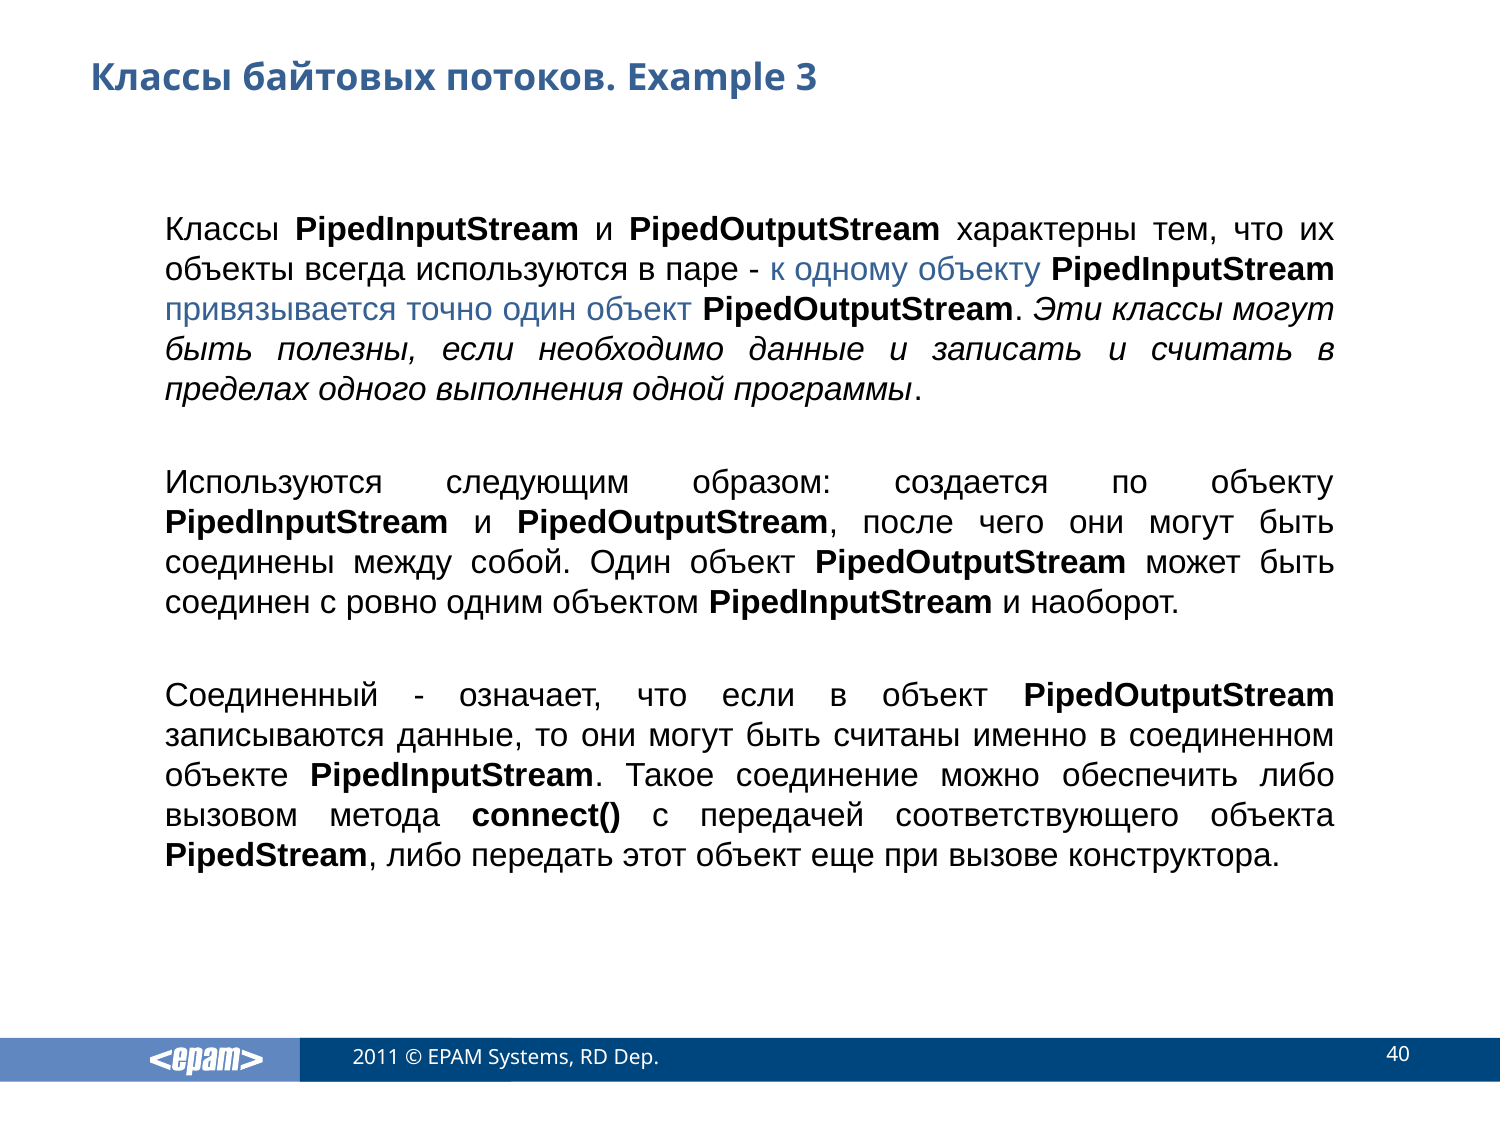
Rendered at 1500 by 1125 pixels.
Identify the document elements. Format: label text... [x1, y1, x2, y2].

slide_number 40 [1262, 1025, 1425, 1085]
list Классы PipedInputStream и PipedOutputStream характерны тем, что их объекты всегда используются в паре - к одному объекту PipedInputStream привязывается точно один объект PipedOutputStream. Эти классы могут быть полезны, если необходимо данные и записать и считать в пределах одного выполнения одной программы. Используются следующим образом: создается по объекту PipedInputStream и PipedOutputStream, после чего они могут быть соединены между собой. Один объект PipedOutputStream может быть соединен с ровно одним объектом PipedInputStream и наоборот. Соединенный - означает, что если в объект PipedOutputStream записываются данные, то они могут быть считаны именно в соединенном объекте PipedInputStream. Такое соединение можно обеспечить либо вызовом метода connect() с передачей соответствующего объекта PipedStream, либо передать этот объект еще при вызове конструктора. [150, 200, 1350, 988]
title Классы байтовых потоков. Example 3 [75, 45, 1425, 163]
footer 2011 © EPAM Systems, RD Dep. [337, 1028, 738, 1088]
